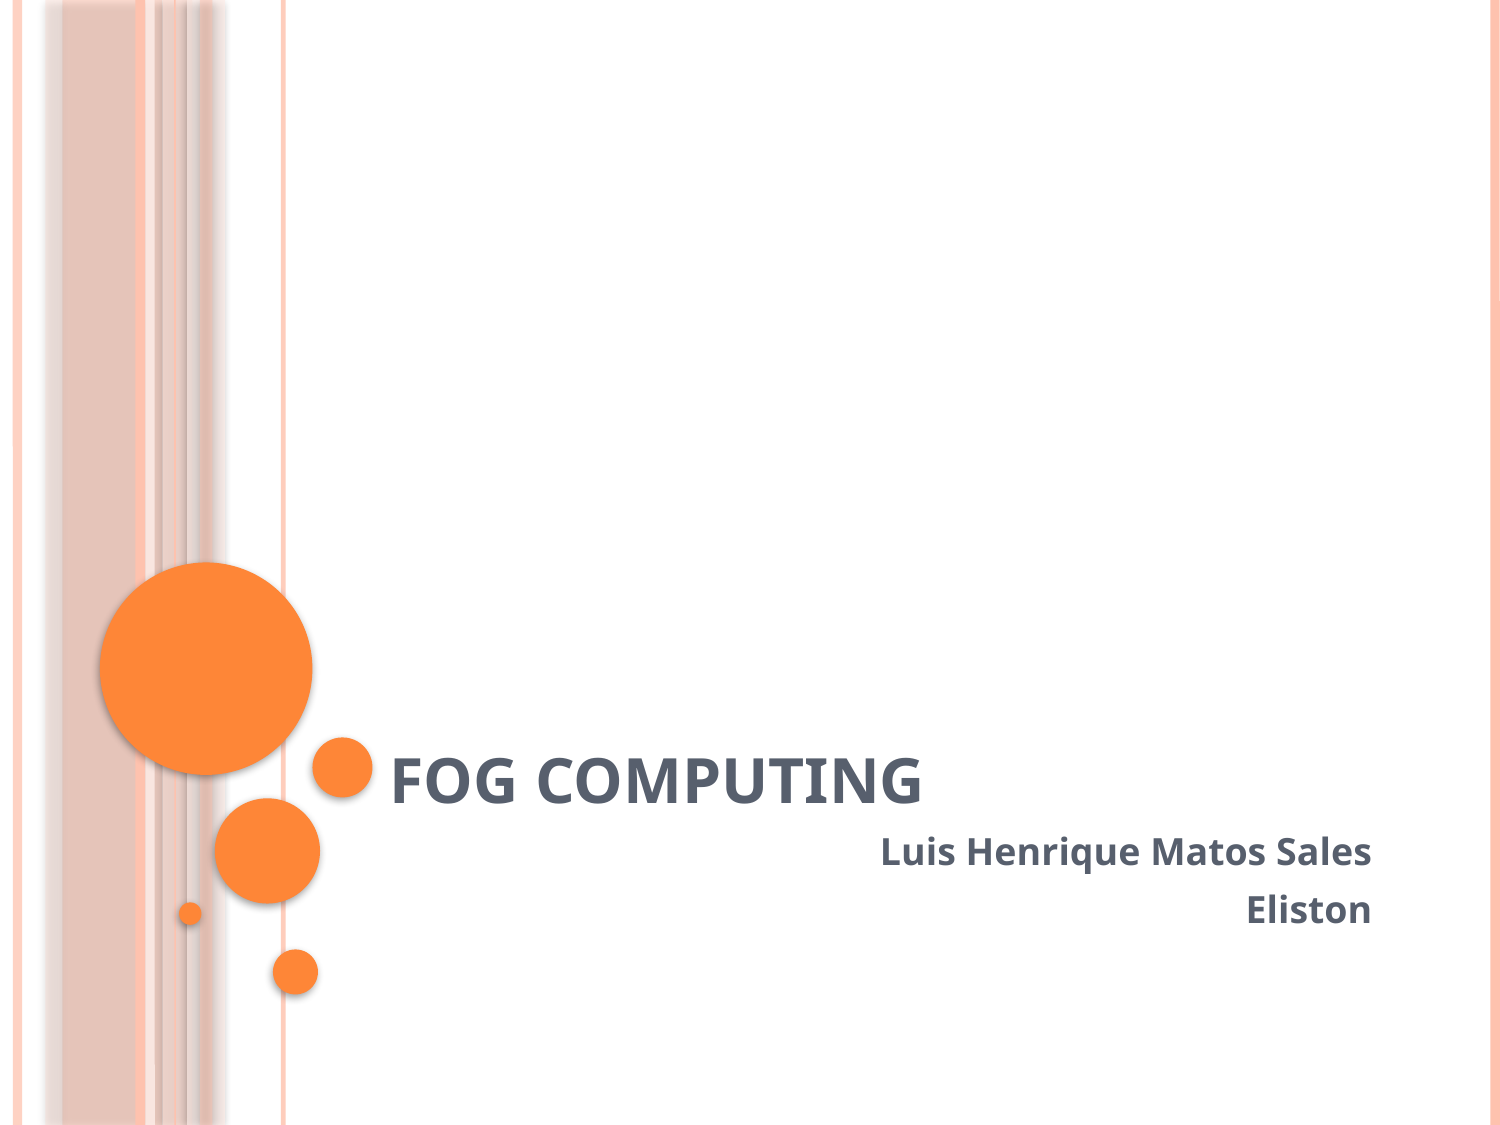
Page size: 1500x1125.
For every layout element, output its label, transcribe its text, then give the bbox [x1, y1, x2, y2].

subtitle Luis Henrique Matos Sales Eliston [375, 820, 1388, 1046]
title Fog computing [375, 512, 1388, 820]
